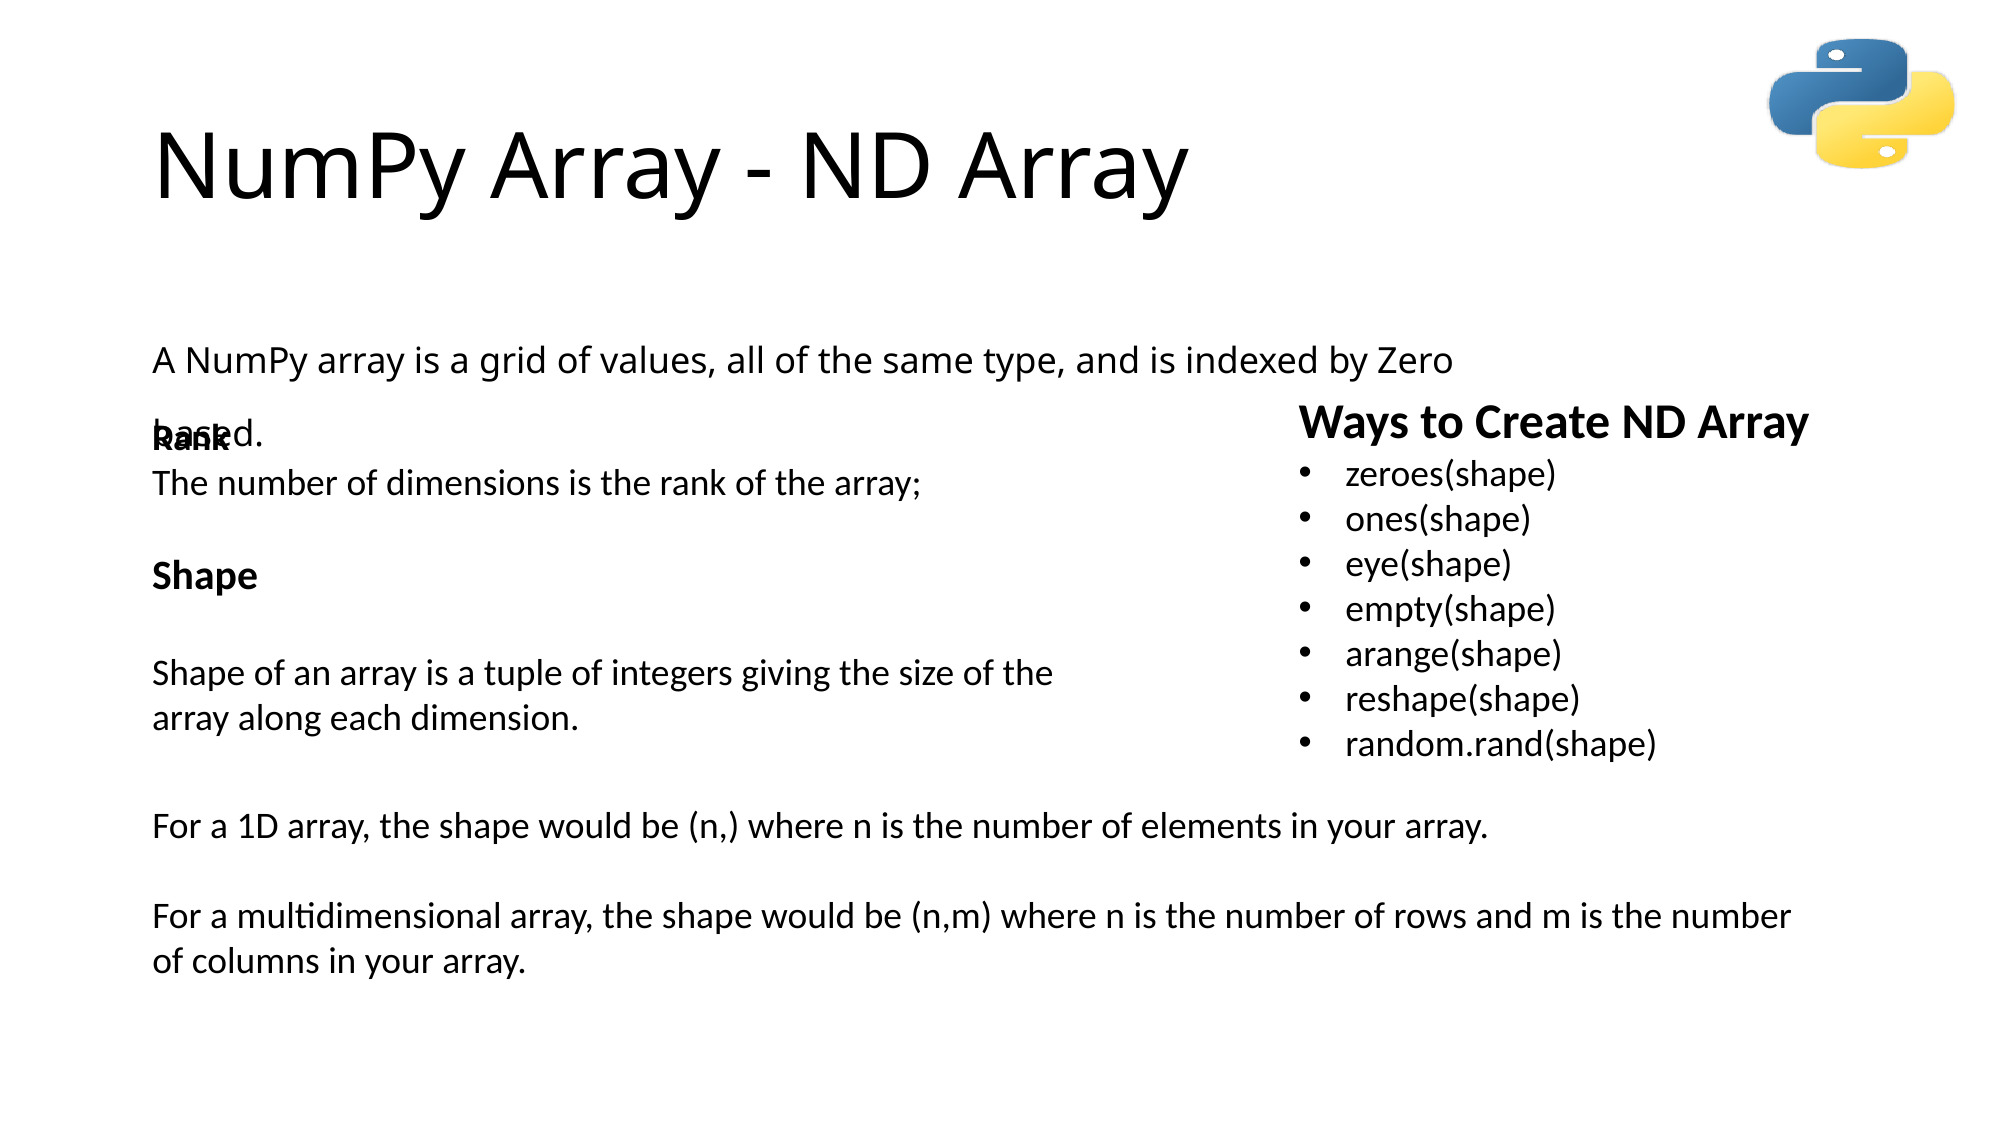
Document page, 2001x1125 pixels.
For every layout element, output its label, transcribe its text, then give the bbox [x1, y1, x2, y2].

title NumPy Array - ND Array [137, 59, 1863, 278]
text_box Rank The number of dimensions is the rank of the array; Shape Shape of an array is a tuple of integers giving the size of the array along each dimension. [137, 405, 1072, 791]
text_box Ways to Create ND Array zeroes(shape) ones(shape) eye(shape) empty(shape) arange(shape) reshape(shape) random.rand(shape) [1283, 381, 1825, 771]
text_box For a 1D array, the shape would be (n,) where n is the number of elements in your array. For a multidimensional array, the shape would be (n,m) where n is the number of rows and m is the number of columns in your array. [137, 794, 1846, 989]
list A NumPy array is a grid of values, all of the same type, and is indexed by Zero based. [137, 299, 1555, 463]
picture [1727, 10, 1998, 197]
